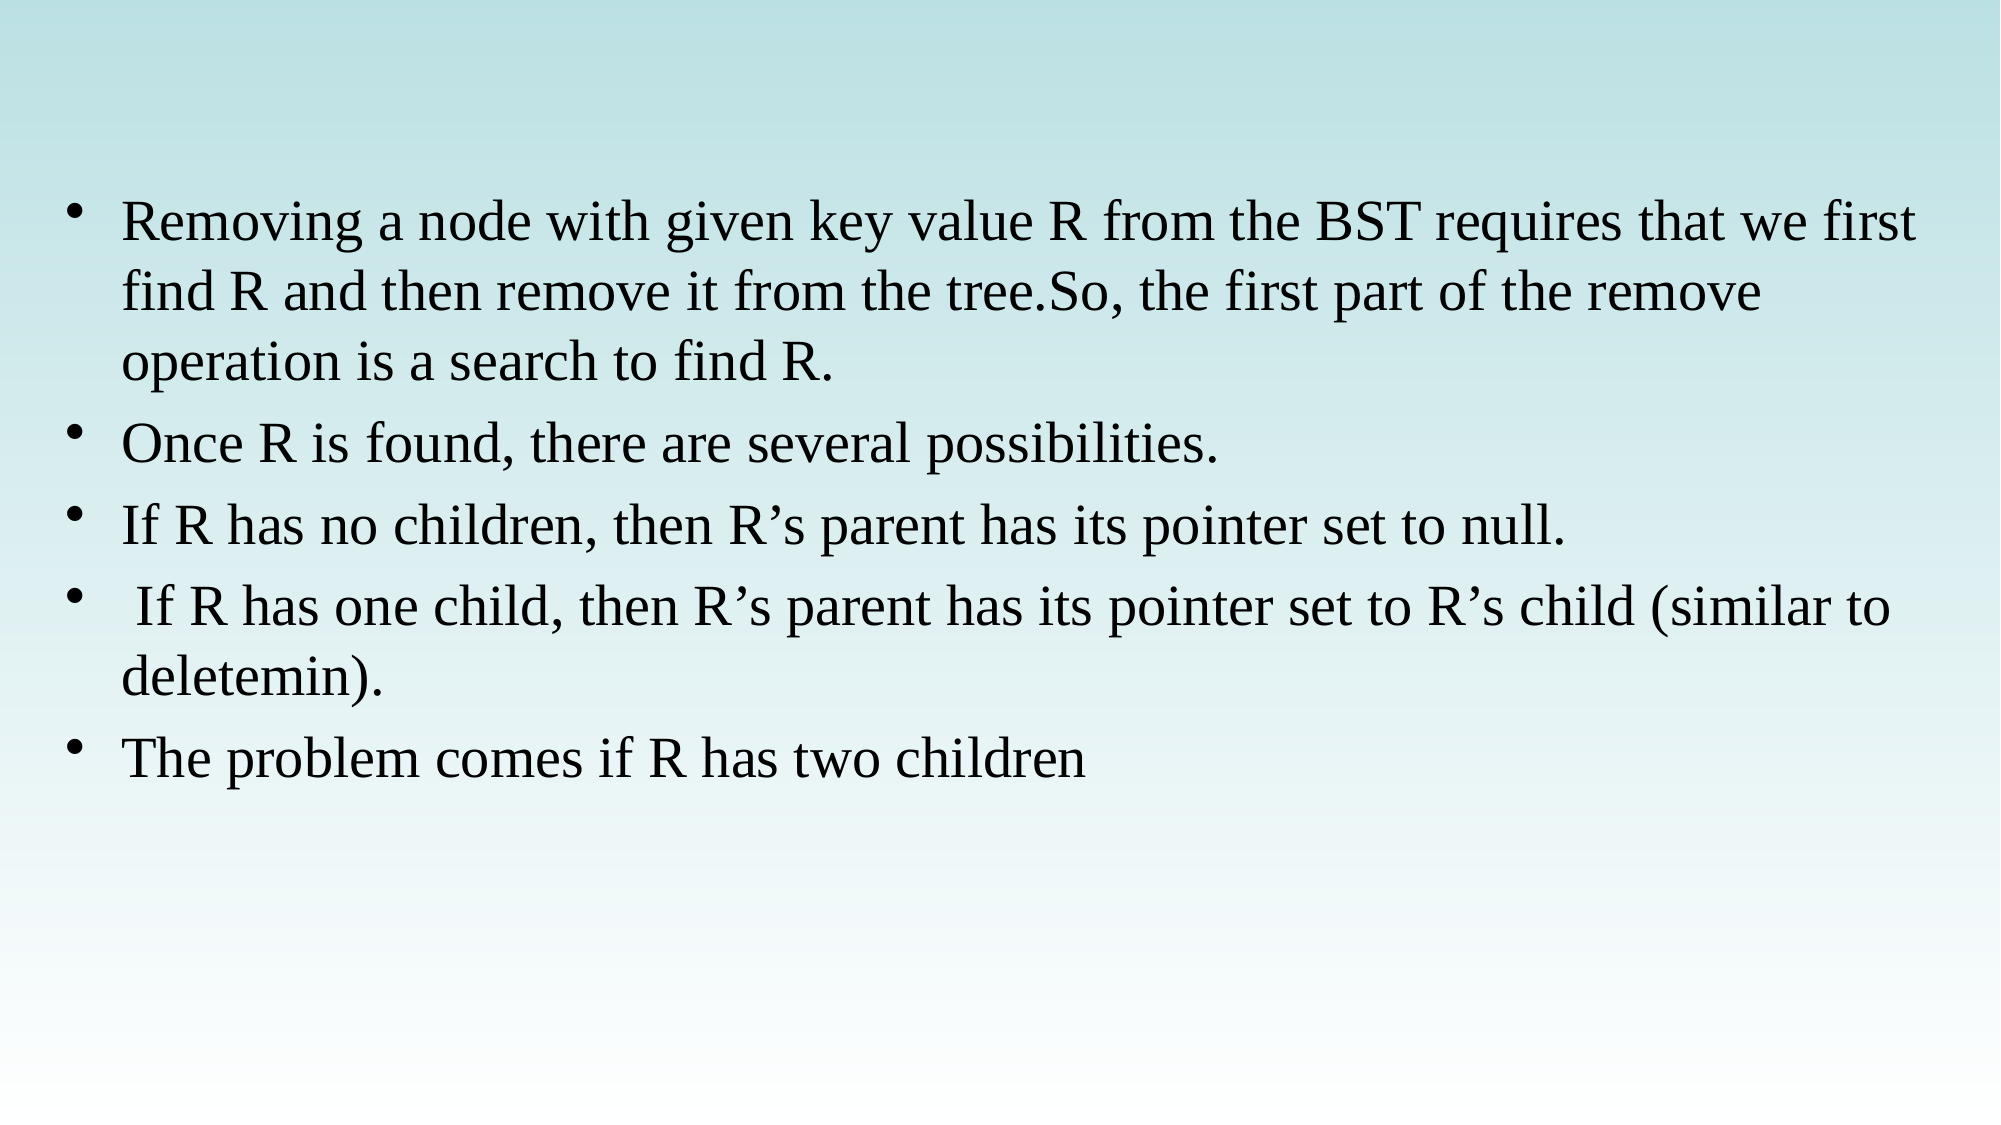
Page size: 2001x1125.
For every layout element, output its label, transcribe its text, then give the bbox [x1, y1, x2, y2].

list Removing a node with given key value R from the BST requires that we first find R and then remove it from the tree.So, the first part of the remove operation is a search to find R. Once R is found, there are several possibilities. If R has no children, then R’s parent has its pointer set to null. If R has one child, then R’s parent has its pointer set to R’s child (similar to deletemin). The problem comes if R has two children [50, 174, 1950, 1050]
